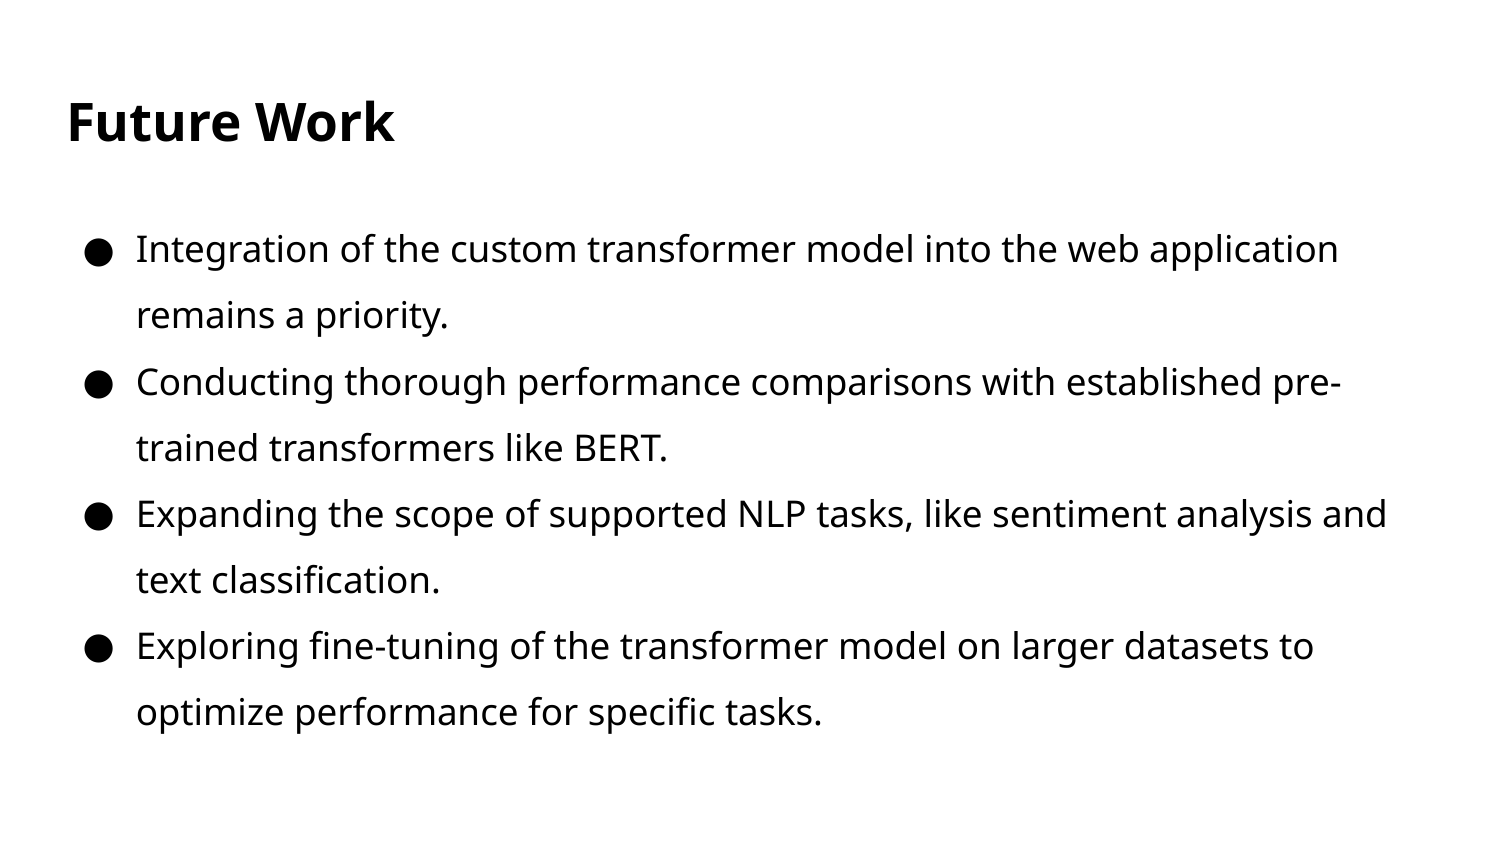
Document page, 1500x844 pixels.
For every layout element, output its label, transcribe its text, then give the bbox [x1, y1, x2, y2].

title Future Work [51, 72, 1449, 167]
list Integration of the custom transformer model into the web application remains a priority. Conducting thorough performance comparisons with established pre-trained transformers like BERT. Expanding the scope of supported NLP tasks, like sentiment analysis and text classification. Exploring fine-tuning of the transformer model on larger datasets to optimize performance for specific tasks. [51, 189, 1449, 750]
